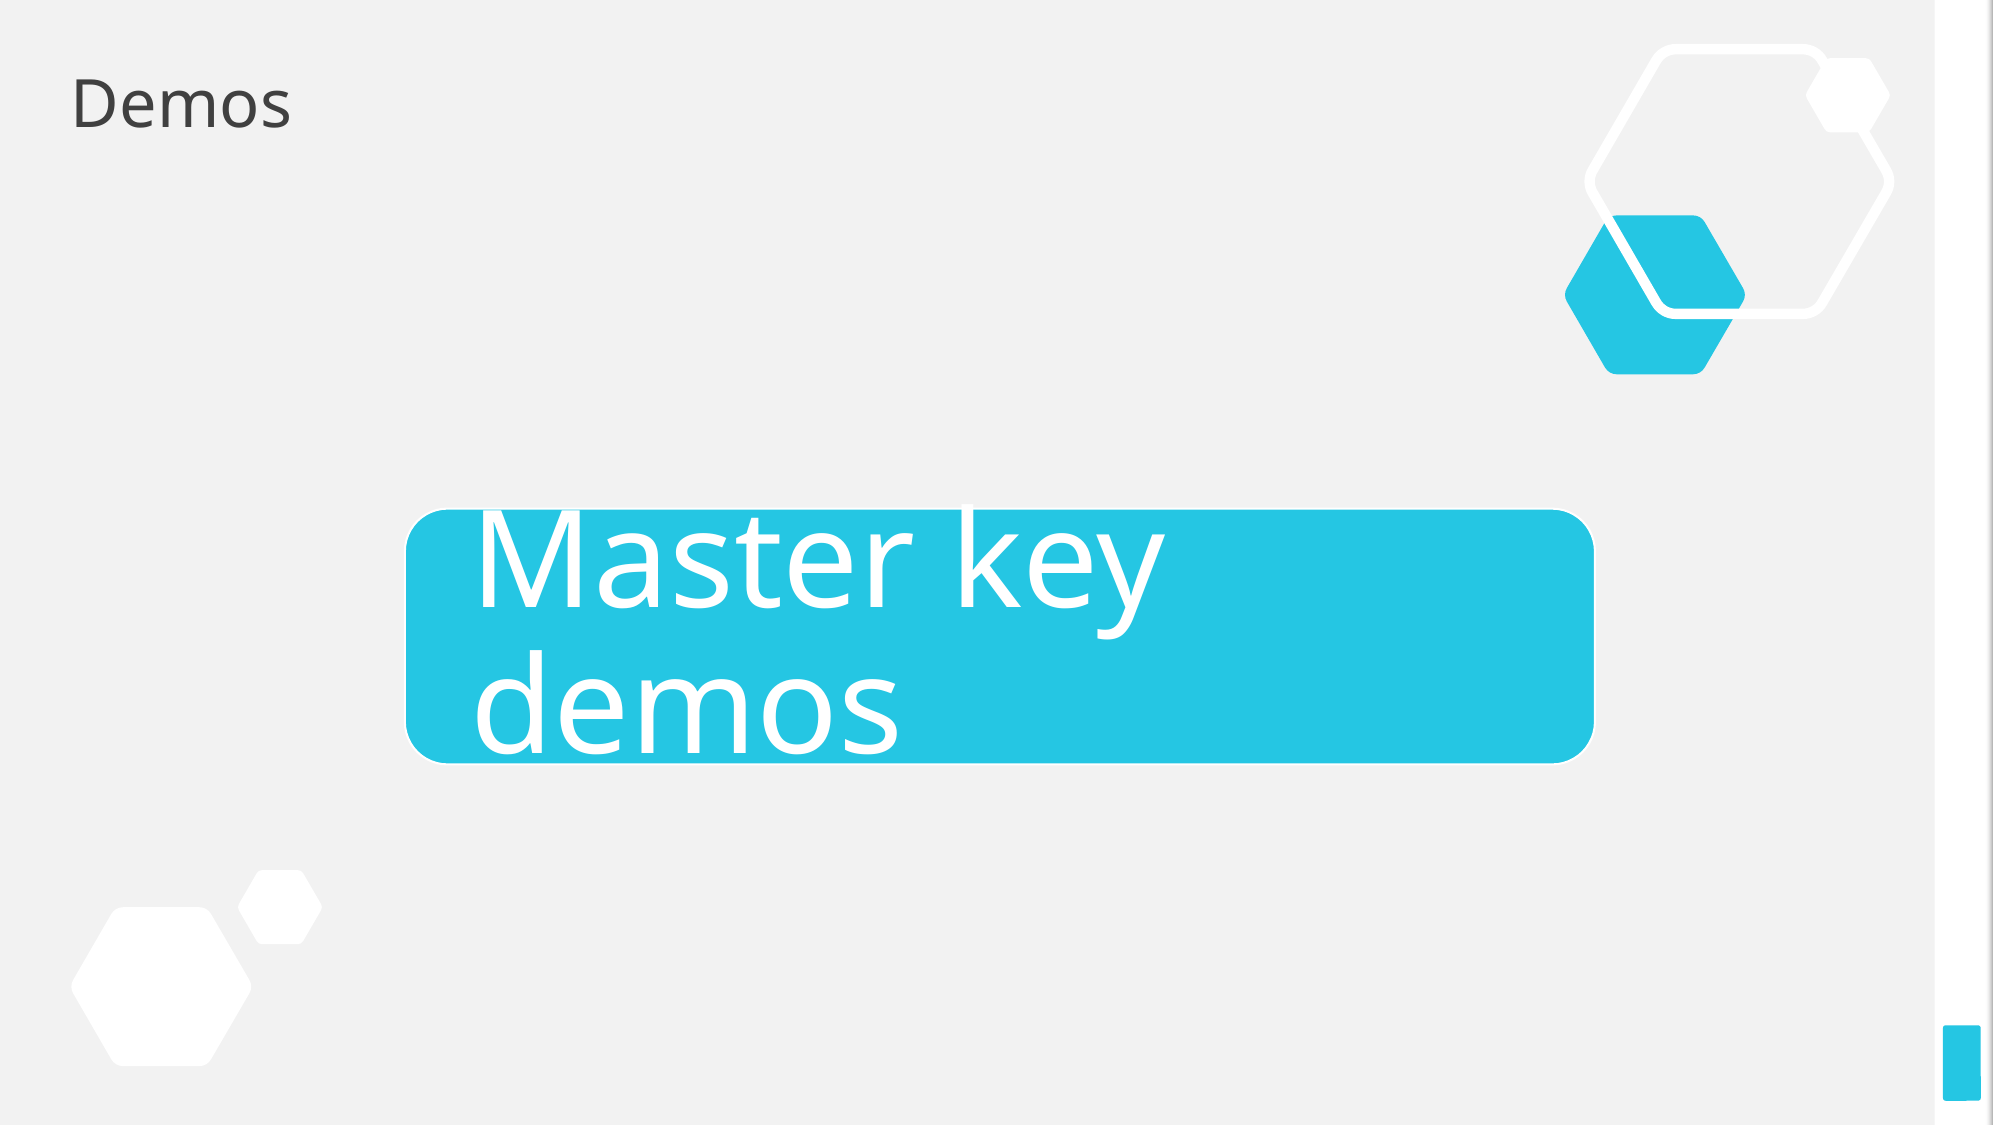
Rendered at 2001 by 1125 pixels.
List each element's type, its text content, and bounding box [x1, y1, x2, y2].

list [404, 252, 1595, 1021]
title Demos [70, 70, 1930, 142]
